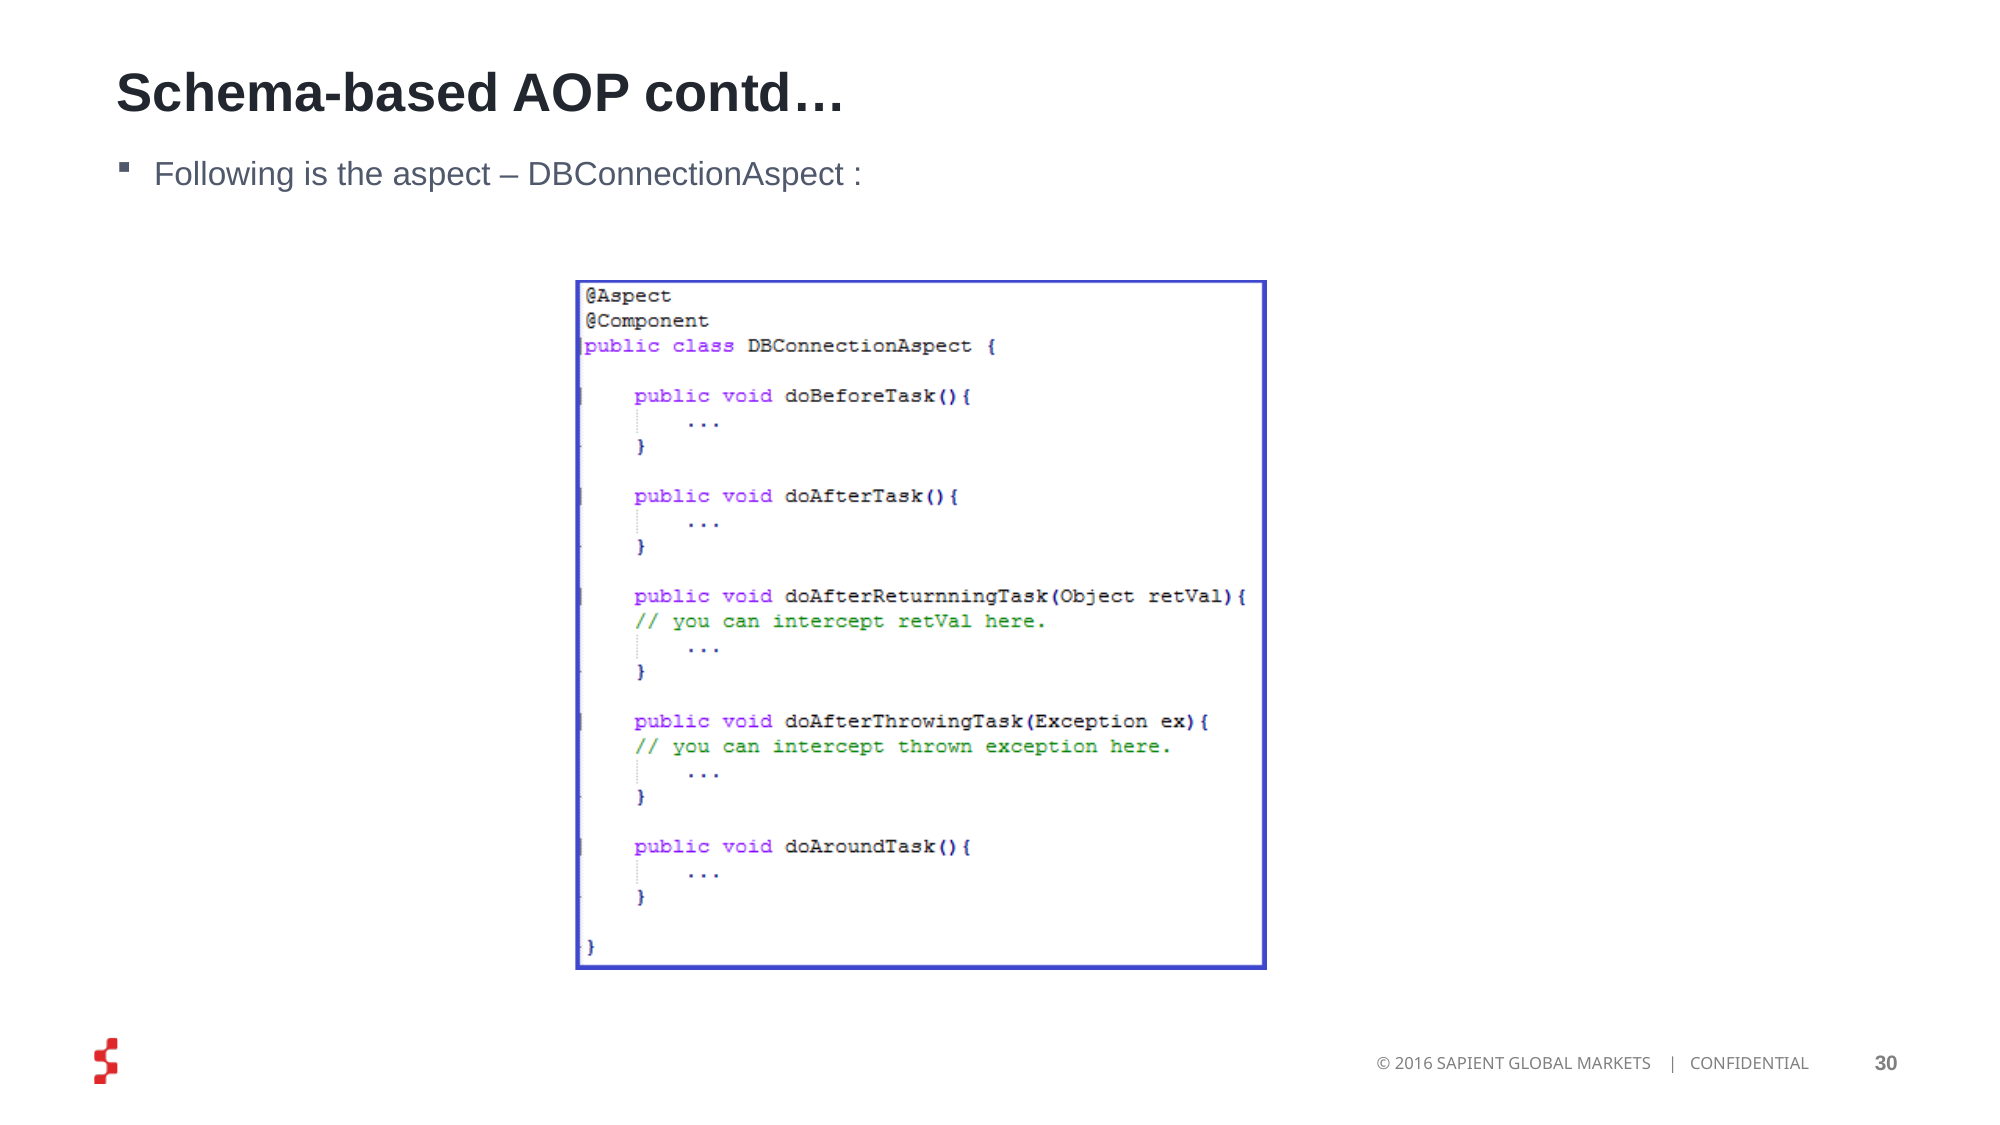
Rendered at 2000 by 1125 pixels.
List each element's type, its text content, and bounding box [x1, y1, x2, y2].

picture [574, 280, 1268, 970]
title Schema-based AOP contd… [116, 50, 1967, 162]
list Following is the aspect – DBConnectionAspect : [116, 162, 1967, 1038]
